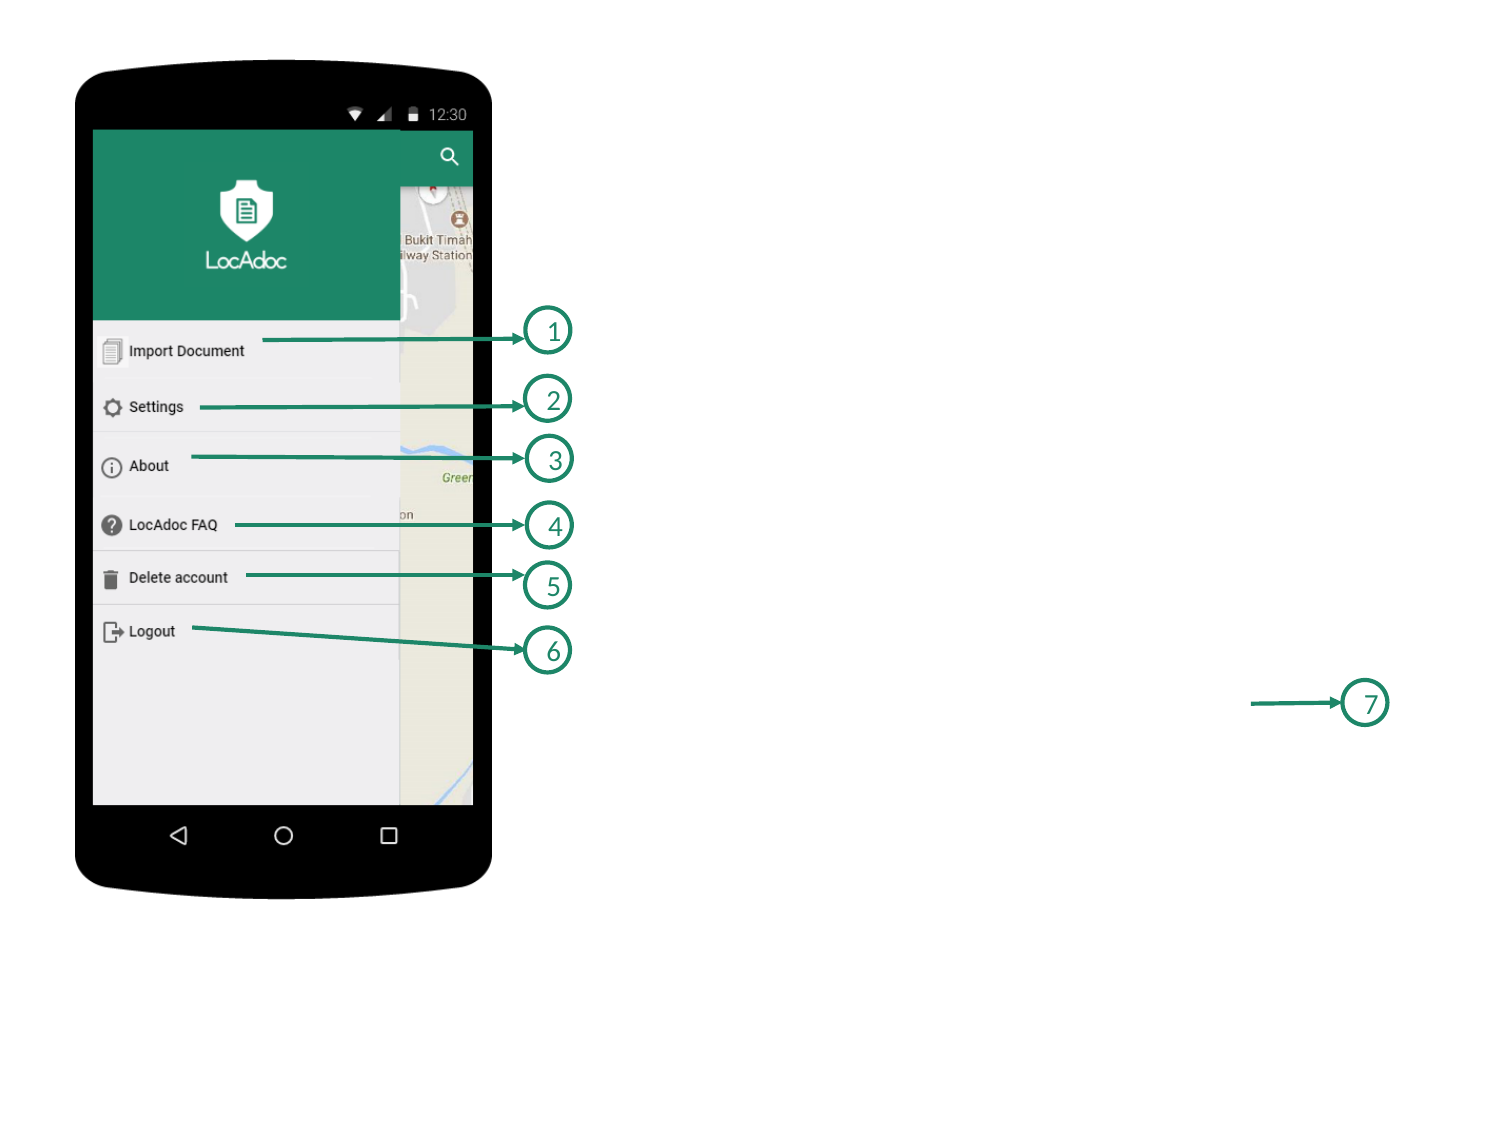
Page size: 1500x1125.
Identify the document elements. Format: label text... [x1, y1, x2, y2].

text_box 1 [523, 305, 573, 355]
picture [74, 59, 493, 901]
text_box 3 [524, 433, 574, 483]
text_box 6 [524, 625, 573, 675]
text_box 4 [524, 500, 574, 550]
text_box 7 [1340, 677, 1390, 728]
text_box 2 [522, 373, 573, 423]
text_box 5 [522, 560, 573, 610]
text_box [191, 627, 528, 651]
